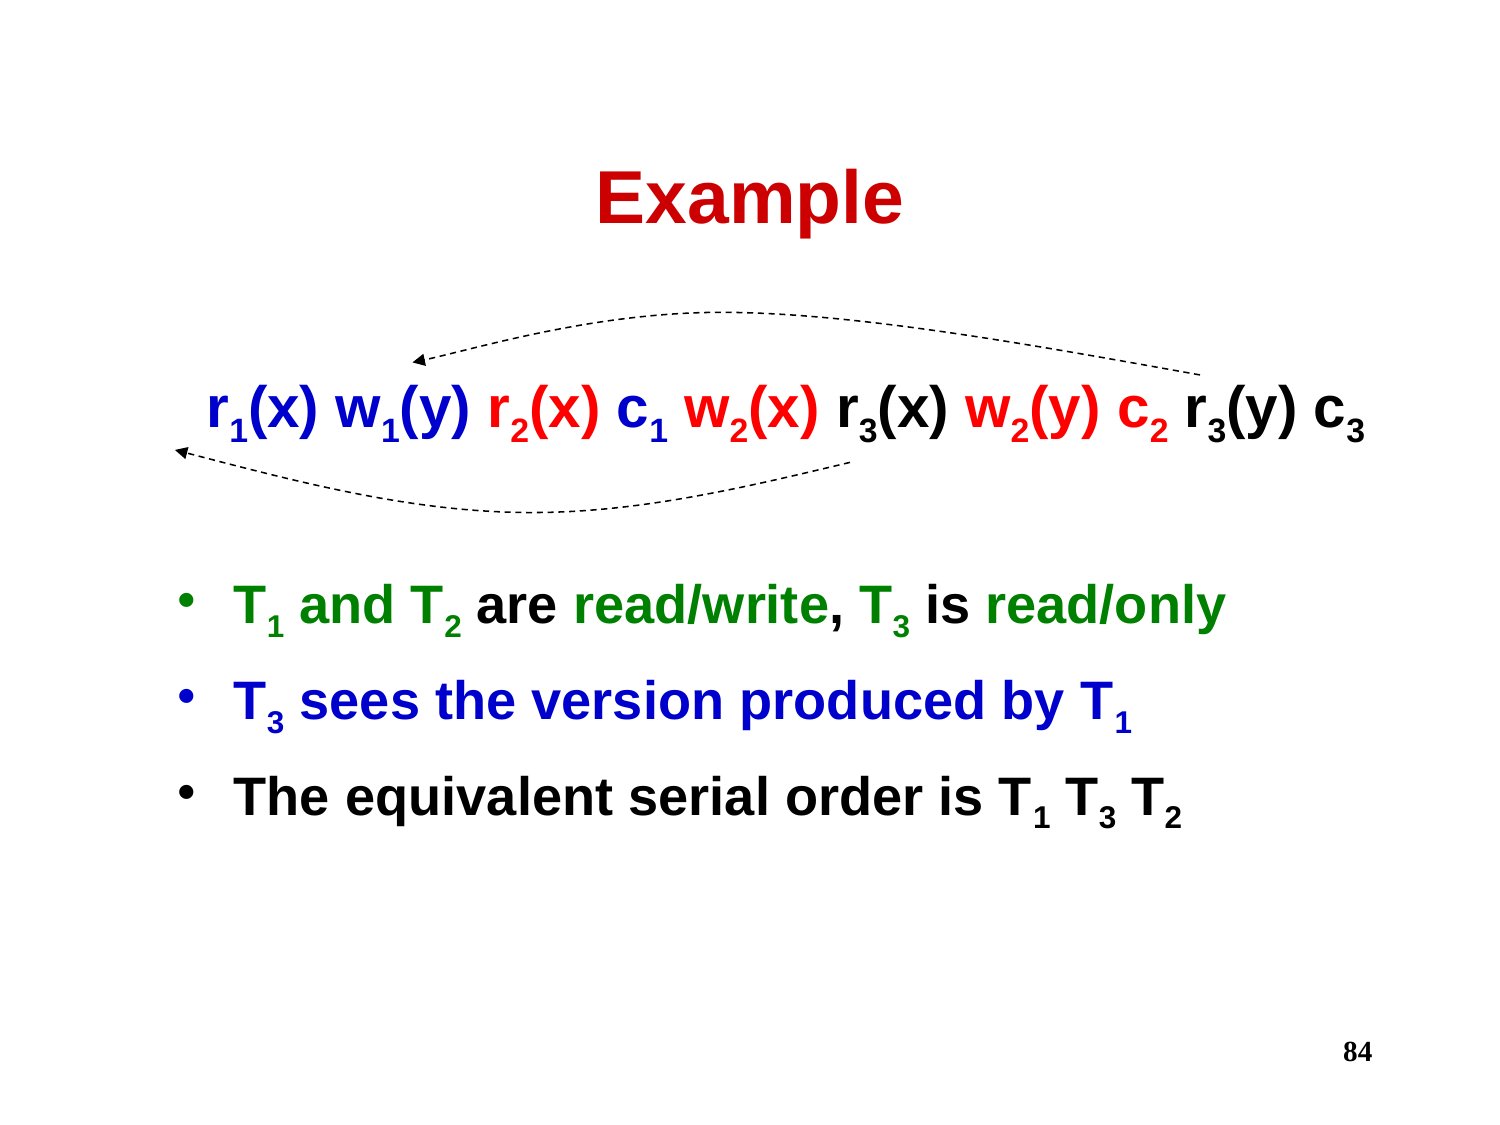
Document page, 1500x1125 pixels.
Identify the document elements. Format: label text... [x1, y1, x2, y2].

text_box [174, 447, 850, 513]
list T1 and T2 are read/write, T3 is read/only T3 sees the version produced by T1 The equivalent serial order is T1 T3 T2 [162, 562, 1327, 926]
text_box [1074, 1024, 1388, 1100]
text_box r1(x) w1(y) r2(x) c1 w2(x) r3(x) w2(y) c2 r3(y) c3 [191, 362, 1397, 457]
title Example [112, 99, 1388, 288]
text_box [412, 312, 1201, 376]
